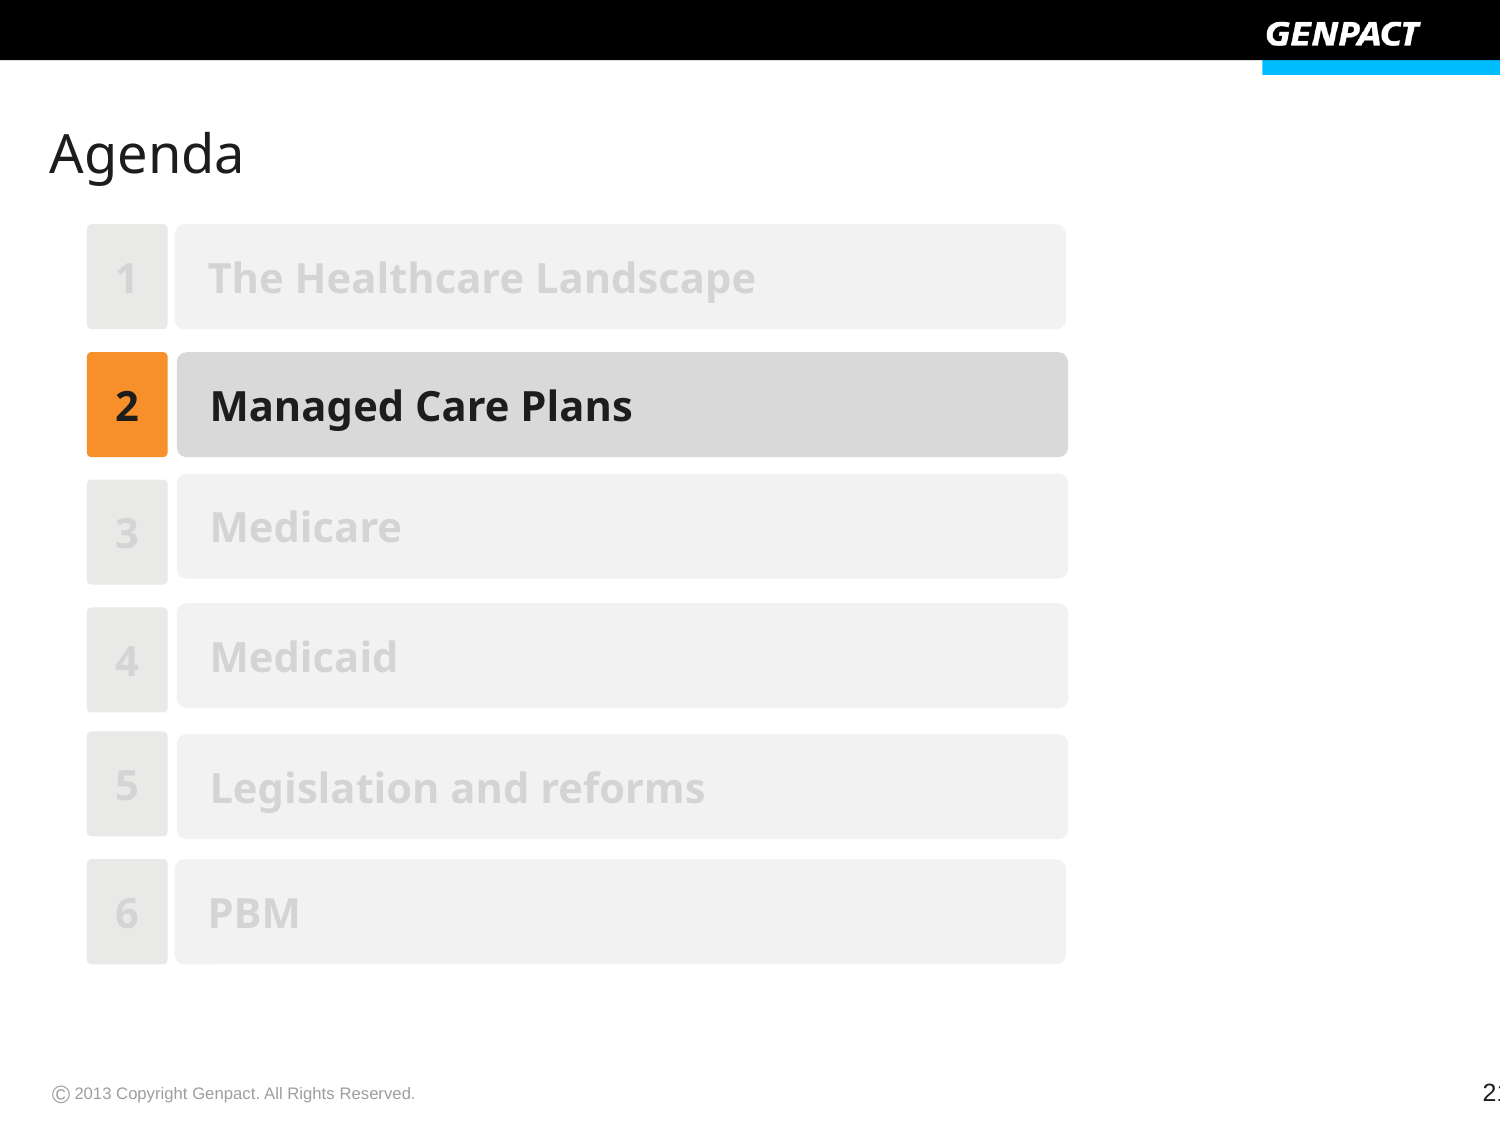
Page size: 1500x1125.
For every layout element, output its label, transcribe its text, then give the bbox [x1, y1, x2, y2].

picture [1262, 15, 1425, 50]
text_box Legislation and reforms [176, 734, 1069, 840]
text_box 5 [86, 731, 168, 837]
title Agenda [49, 118, 1448, 185]
text_box 2 [86, 352, 168, 458]
text_box 3 [86, 479, 168, 585]
text_box Medicare [176, 473, 1069, 579]
text_box The Healthcare Landscape [174, 224, 1067, 330]
text_box 1 [86, 224, 168, 330]
text_box Managed Care Plans [176, 352, 1069, 458]
text_box 4 [86, 607, 168, 713]
text_box Medicaid [176, 603, 1069, 709]
text_box 6 [86, 859, 168, 965]
text_box PBM [174, 859, 1067, 965]
